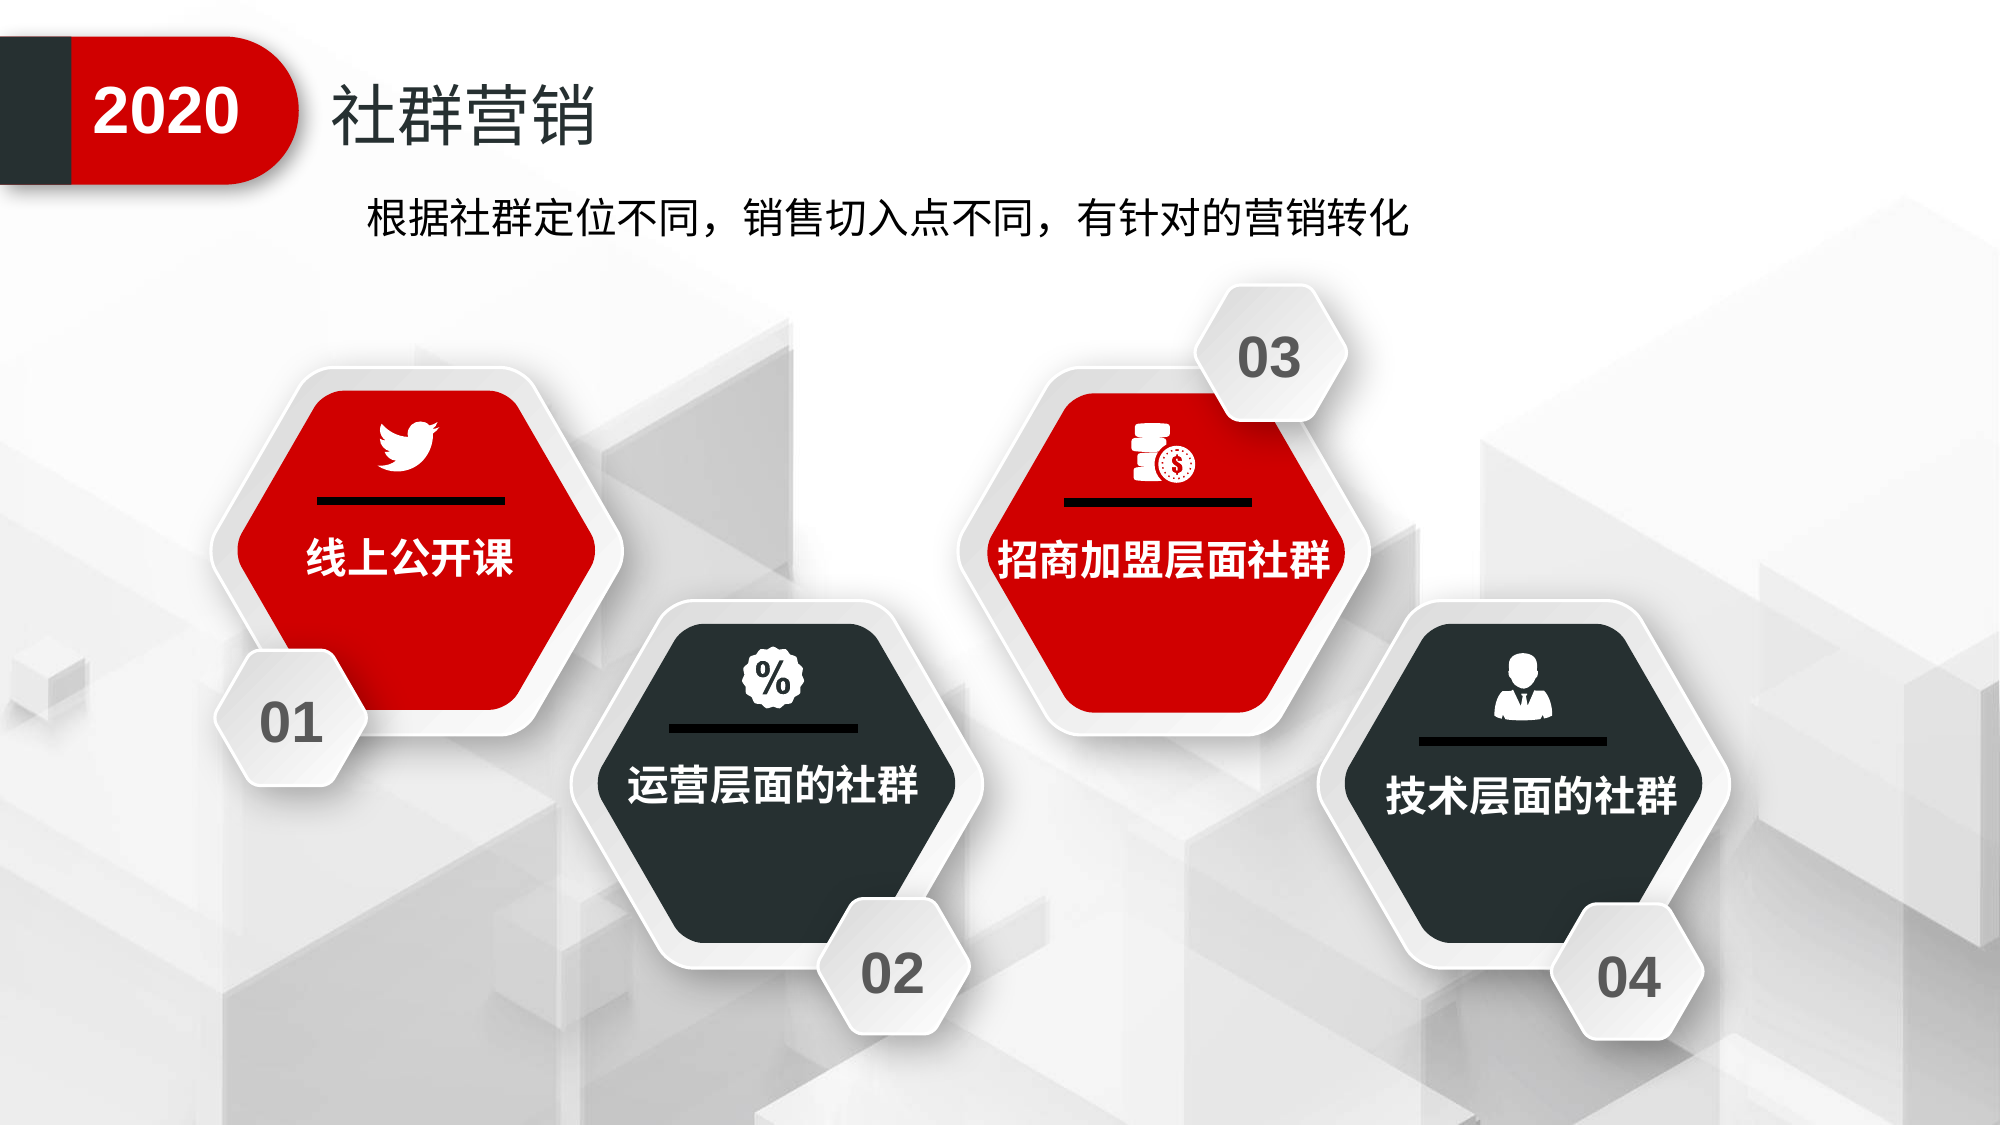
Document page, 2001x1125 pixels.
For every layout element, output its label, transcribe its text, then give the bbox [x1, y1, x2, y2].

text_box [569, 600, 1001, 969]
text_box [209, 367, 624, 735]
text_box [1543, 903, 1714, 1040]
text_box [0, 36, 72, 186]
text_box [1184, 284, 1355, 421]
text_box 2020 [77, 59, 256, 155]
text_box 根据社群定位不同，销售切入点不同，有针对的营销转化 [351, 184, 1425, 250]
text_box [1316, 600, 1732, 969]
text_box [807, 898, 978, 1034]
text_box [956, 367, 1413, 735]
picture [0, 0, 2000, 1125]
text_box [0, 35, 300, 186]
text_box 社群营销 [315, 66, 613, 242]
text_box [214, 650, 367, 786]
